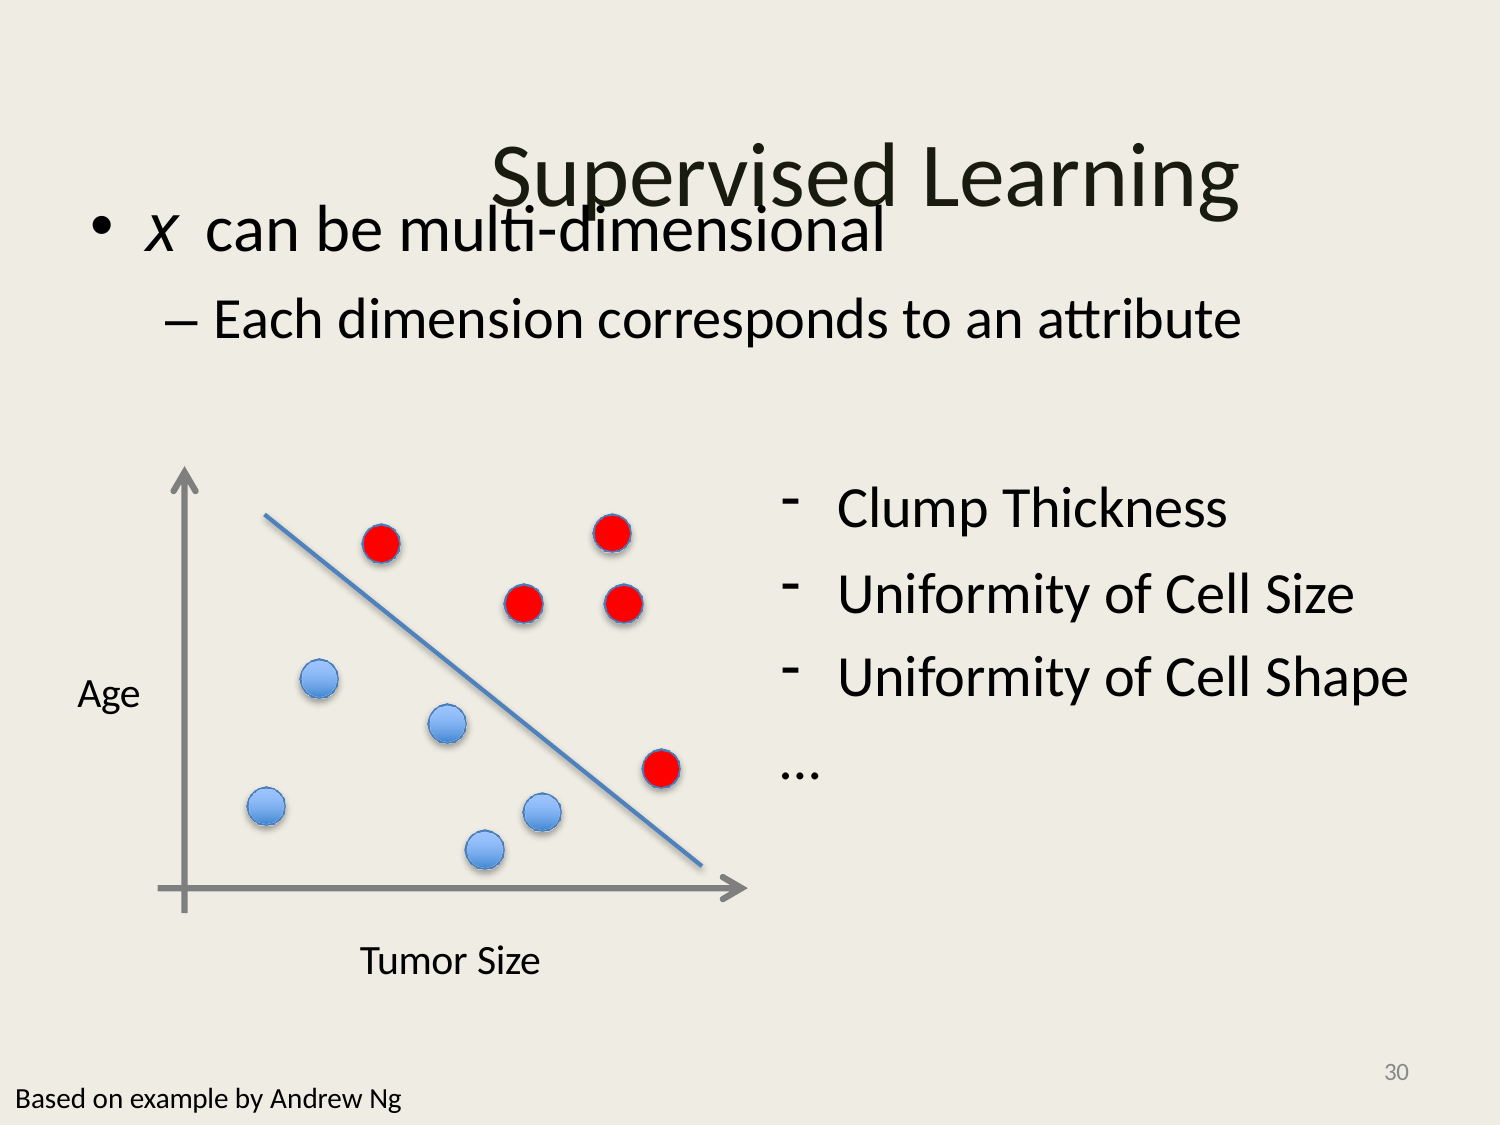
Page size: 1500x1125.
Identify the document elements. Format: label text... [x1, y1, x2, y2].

text_box x can be multi-dimensional – Each dimension corresponds to an attribute [87, 164, 1249, 351]
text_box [157, 466, 748, 914]
text_box Tumor Size [357, 930, 546, 983]
text_box Clump Thickness Uniformity of Cell Size Uniformity of Cell Shape … [778, 452, 1415, 792]
title Supervised Learning [168, 112, 1351, 303]
text_box Based on example by Andrew Ng [12, 1077, 406, 1115]
text_box Age [75, 663, 144, 716]
text_box 30 [1382, 1053, 1412, 1086]
